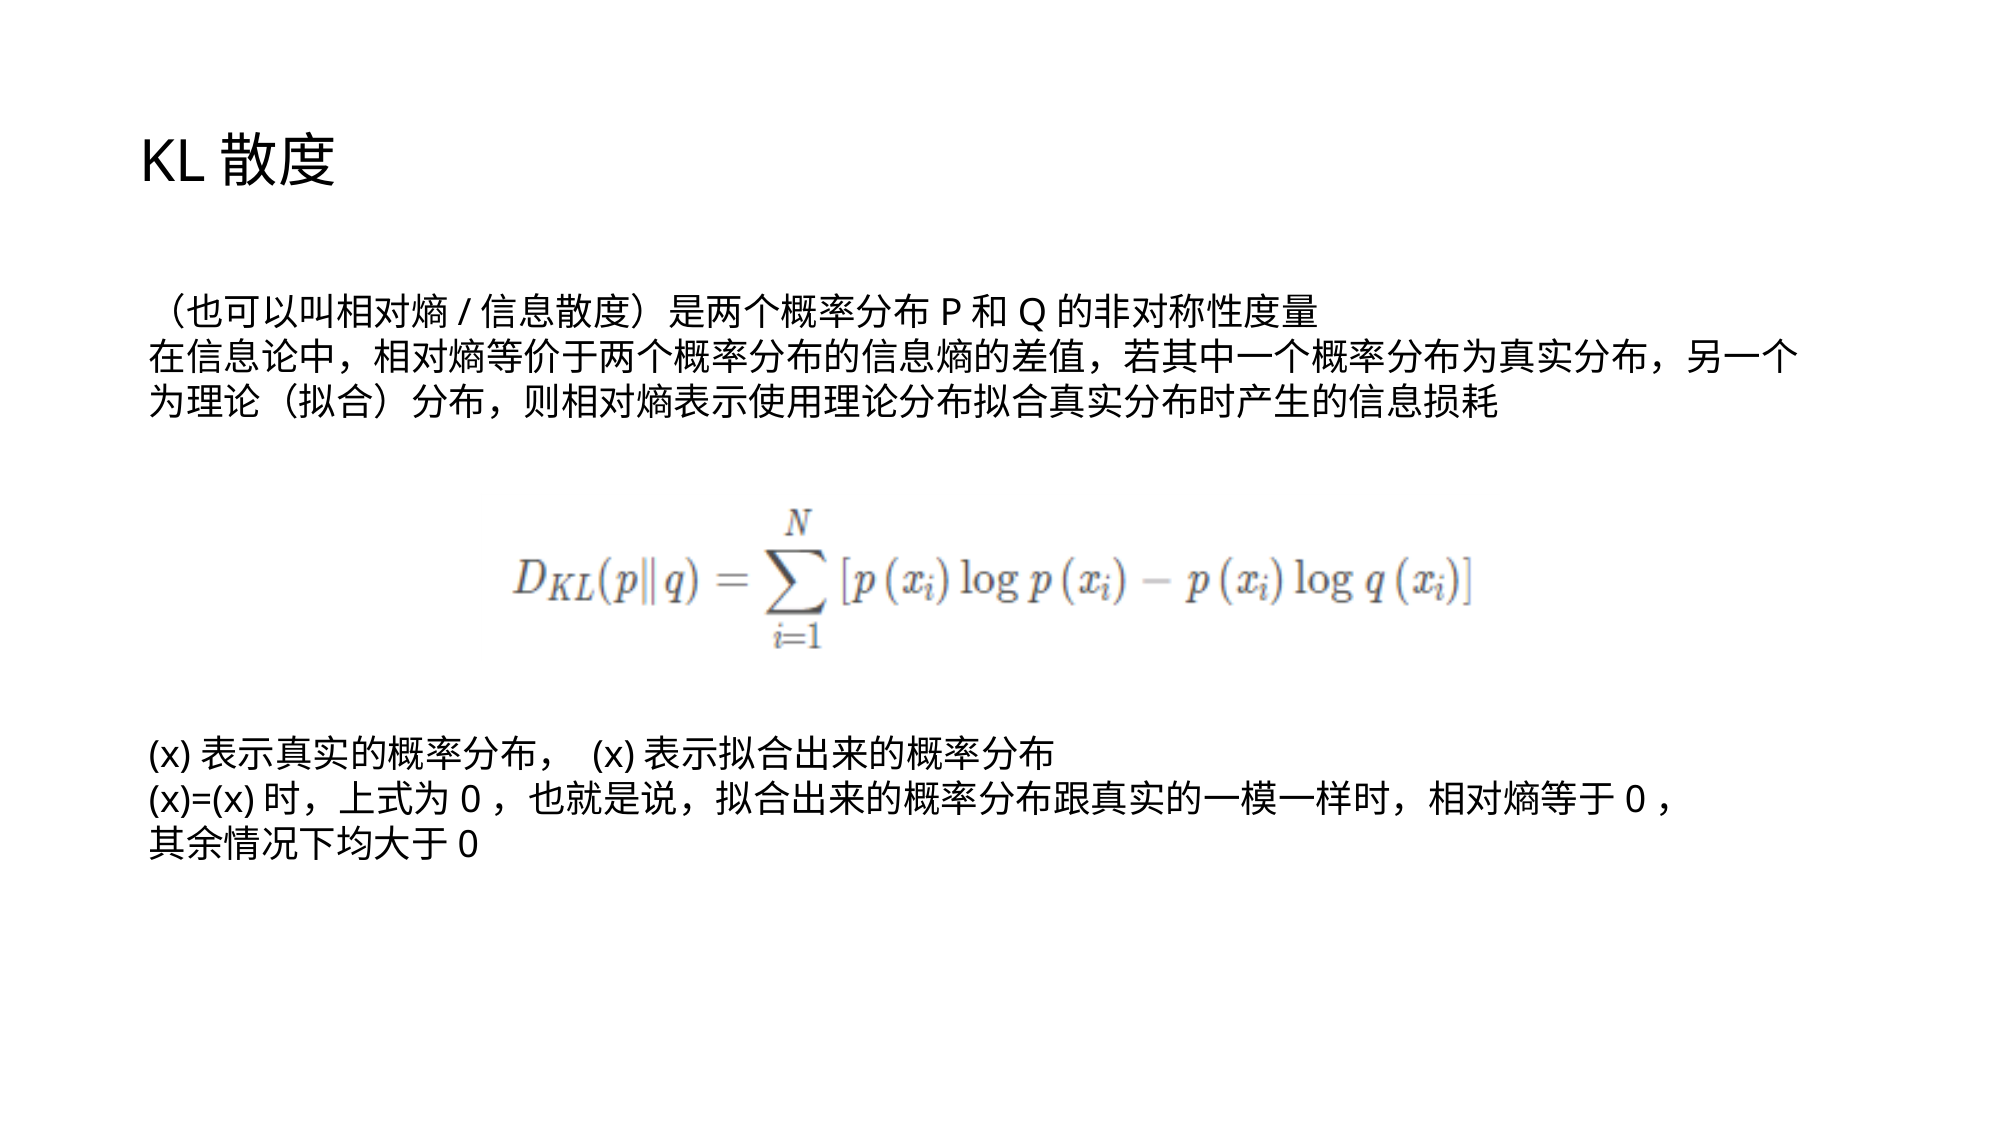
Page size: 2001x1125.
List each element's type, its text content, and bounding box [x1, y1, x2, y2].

text_box （也可以叫相对熵/信息散度）是两个概率分布P和Q的非对称性度量 在信息论中，相对熵等价于两个概率分布的信息熵的差值，若其中一个概率分布为真实分布，另一个为理论（拟合）分布，则相对熵表示使用理论分布拟合真实分布时产生的信息损耗 [134, 280, 1847, 431]
text_box KL散度 [124, 115, 352, 201]
picture [480, 493, 1500, 661]
